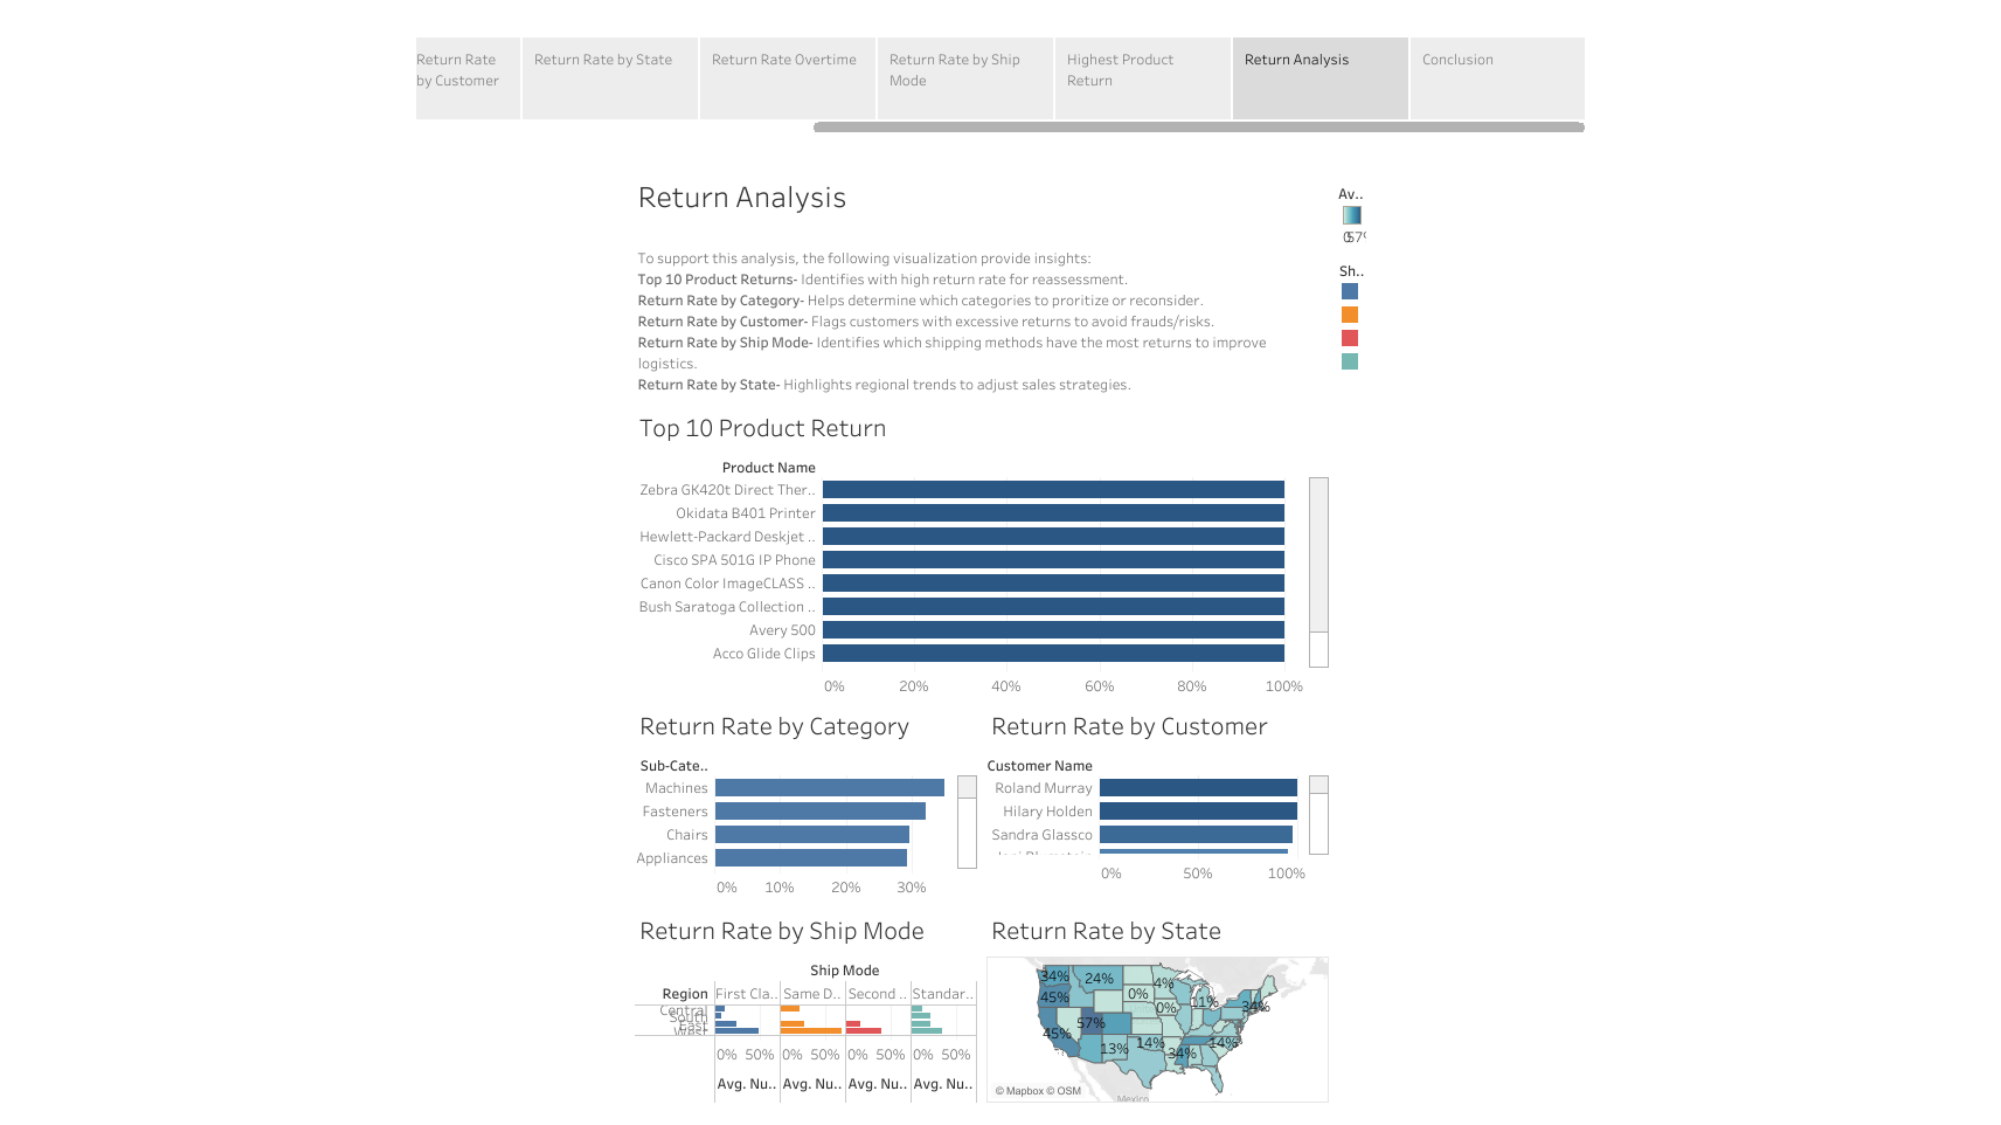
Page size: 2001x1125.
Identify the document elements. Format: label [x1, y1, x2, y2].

picture [407, 0, 1593, 1125]
